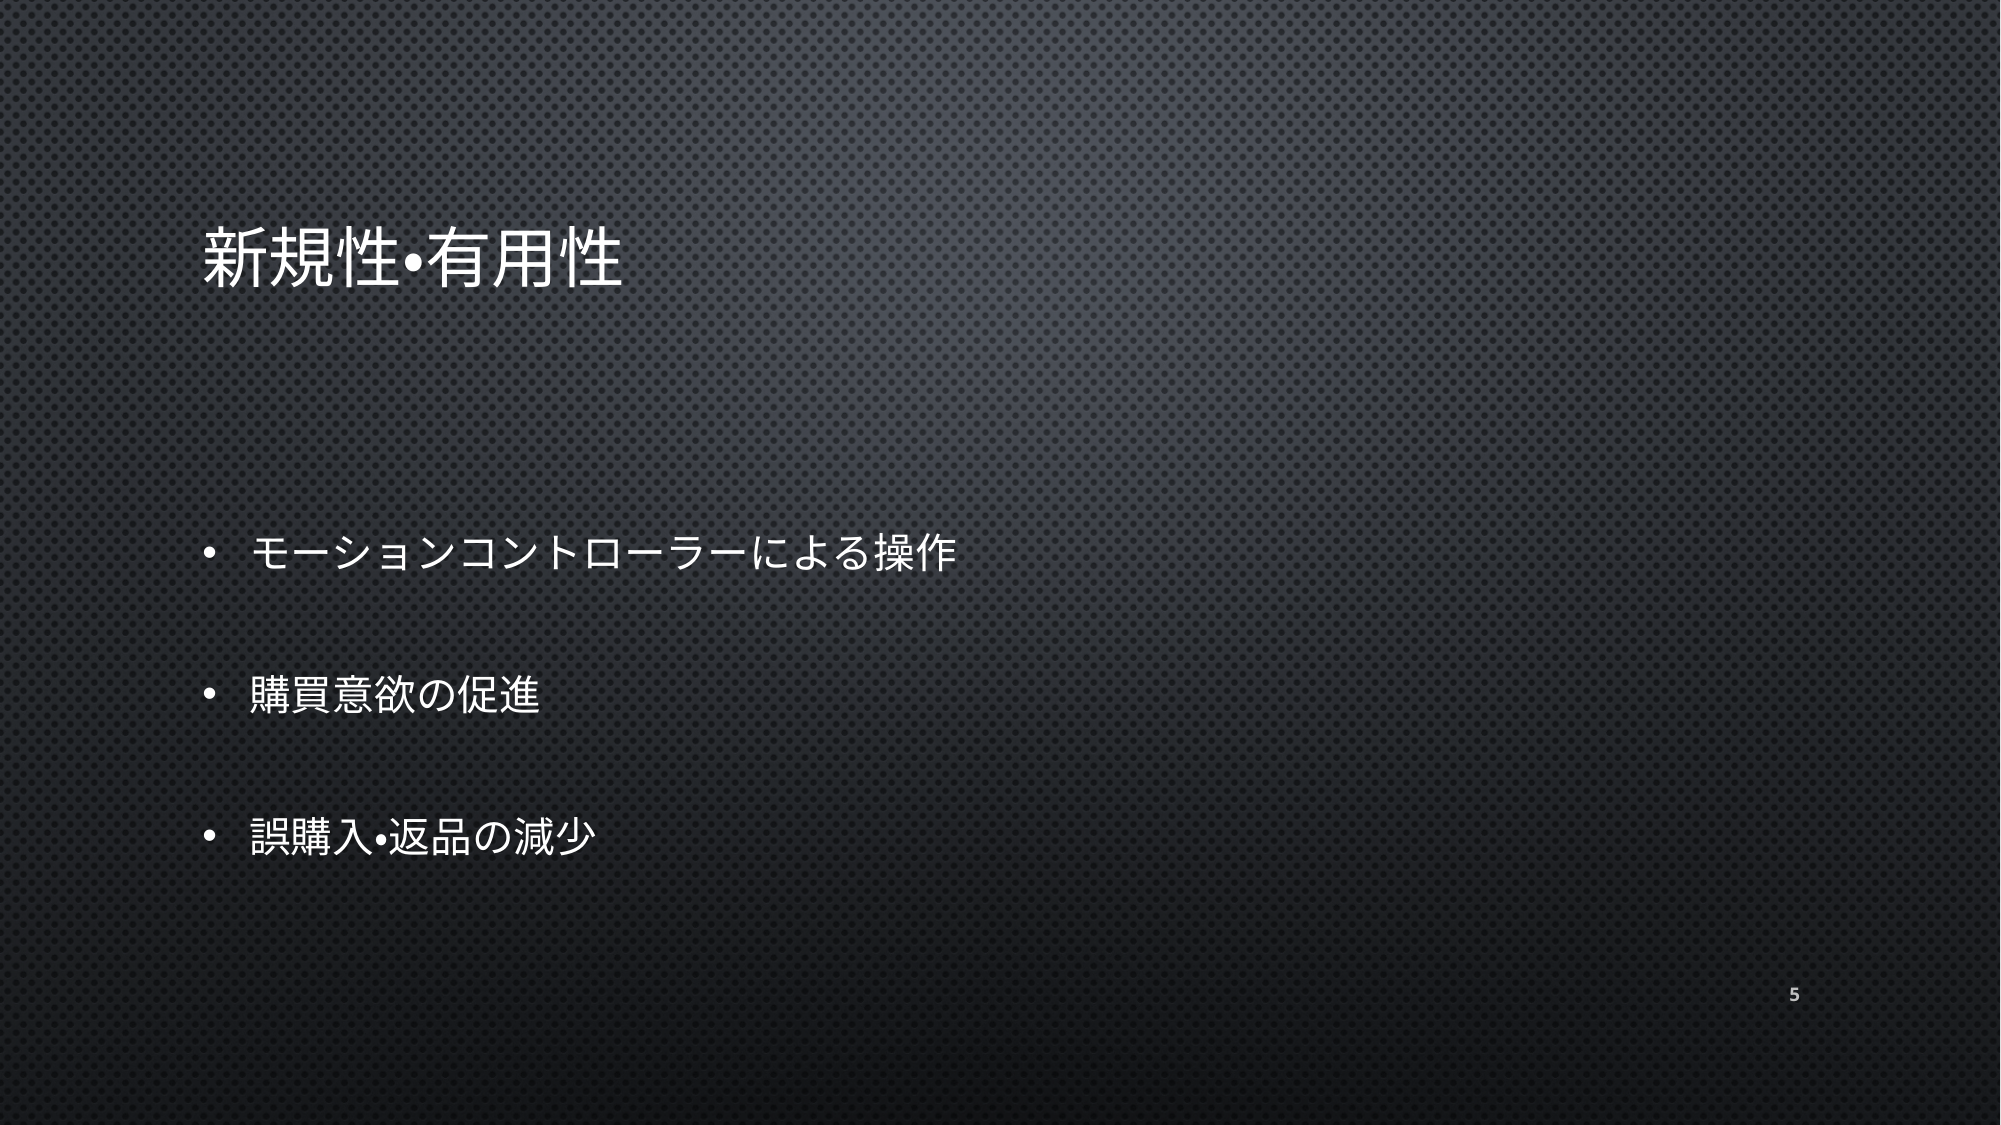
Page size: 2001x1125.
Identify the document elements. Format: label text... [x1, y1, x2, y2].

slide_number 5 [1724, 965, 1816, 1025]
list モーションコントローラーによる操作 購買意欲の促進 誤購入・返品の減少 [187, 437, 1813, 950]
title 新規性・有用性 [187, 99, 1813, 413]
